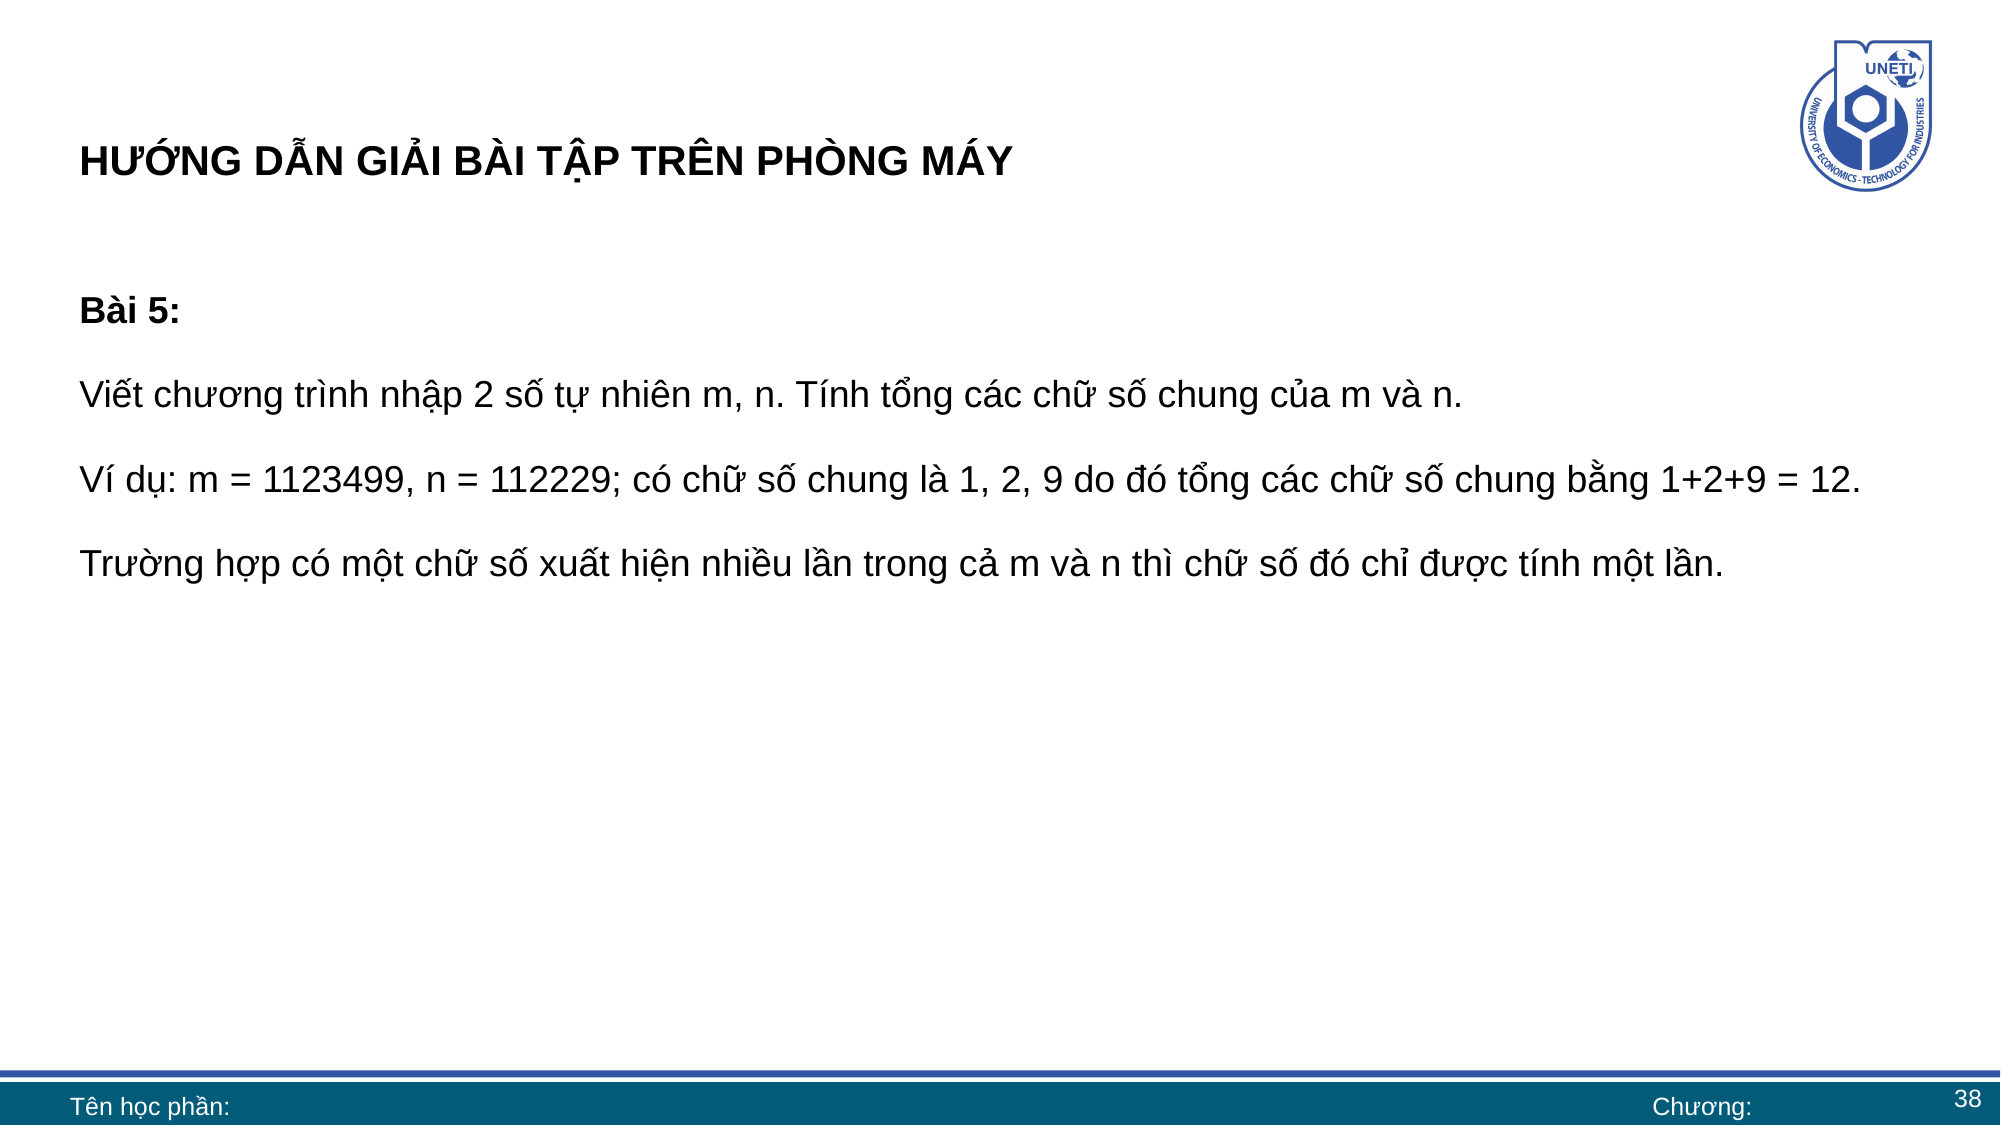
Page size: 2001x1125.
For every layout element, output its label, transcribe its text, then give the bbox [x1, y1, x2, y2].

text_box Chương: [1591, 1082, 1815, 1125]
picture [1798, 37, 1936, 116]
list Bài 5: Viết chương trình nhập 2 số tự nhiên m, n. Tính tổng các chữ số chung của m và n. Ví dụ: m = 1123499, n = 112229; có chữ số chung là 1, 2, 9 do đó tổng các chữ số chung bằng 1+2+9 = 12. Trường hợp có một chữ số xuất hiện nhiều lần trong cả m và n thì chữ số đó chỉ được tính một lần. [64, 269, 1936, 957]
slide_number 38 [1547, 1071, 1998, 1124]
title HƯỚNG DẪN GIẢI BÀI TẬP TRÊN PHÒNG MÁY [64, 116, 1936, 248]
text_box Tên học phần: [55, 1082, 1591, 1125]
